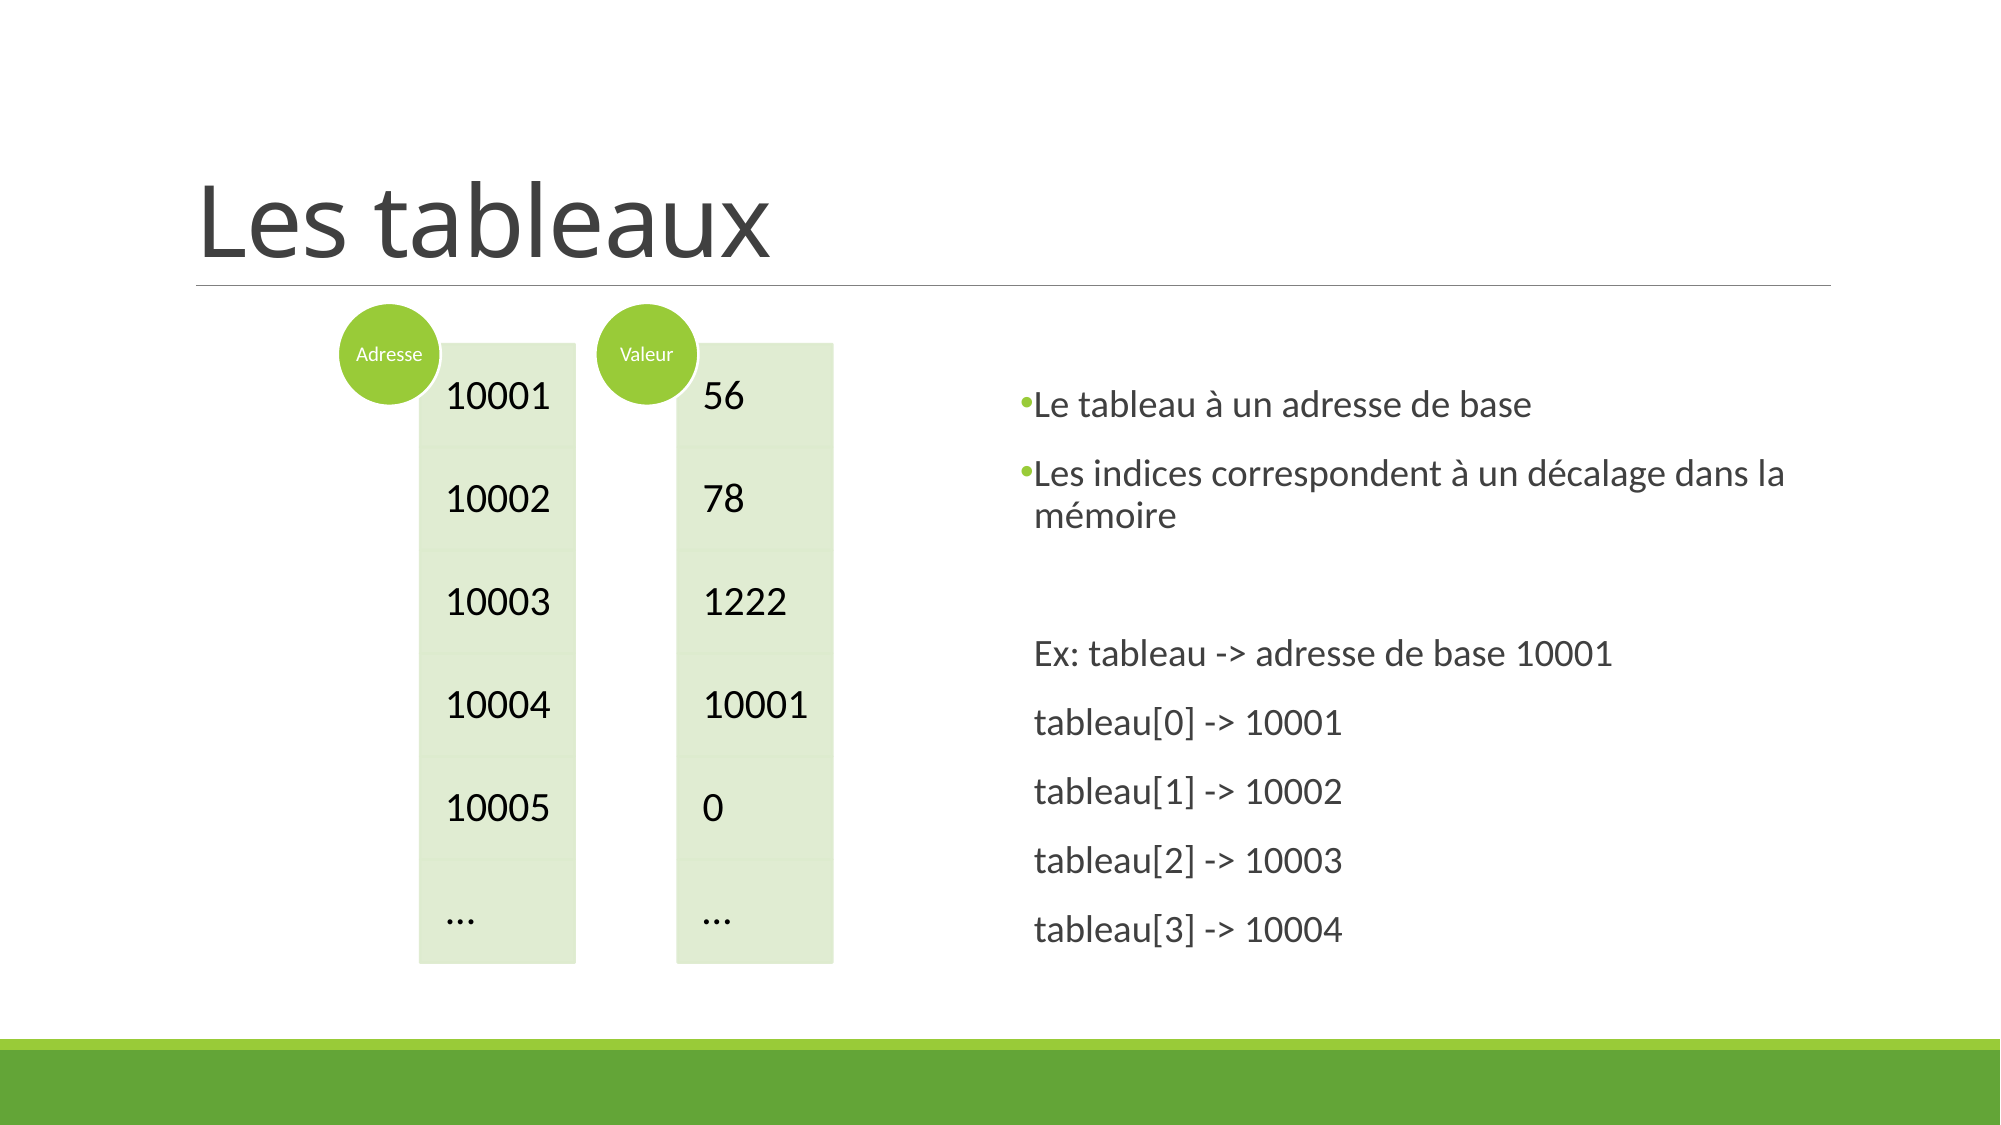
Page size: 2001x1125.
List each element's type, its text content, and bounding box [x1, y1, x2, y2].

list Le tableau à un adresse de base Les indices correspondent à un décalage dans la mémoire Ex: tableau -> adresse de base 10001 tableau[0] -> 10001 tableau[1] -> 10002 tableau[2] -> 10003 tableau[3] -> 10004 [1020, 302, 1830, 963]
title Les tableaux [180, 47, 1830, 285]
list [179, 302, 991, 964]
